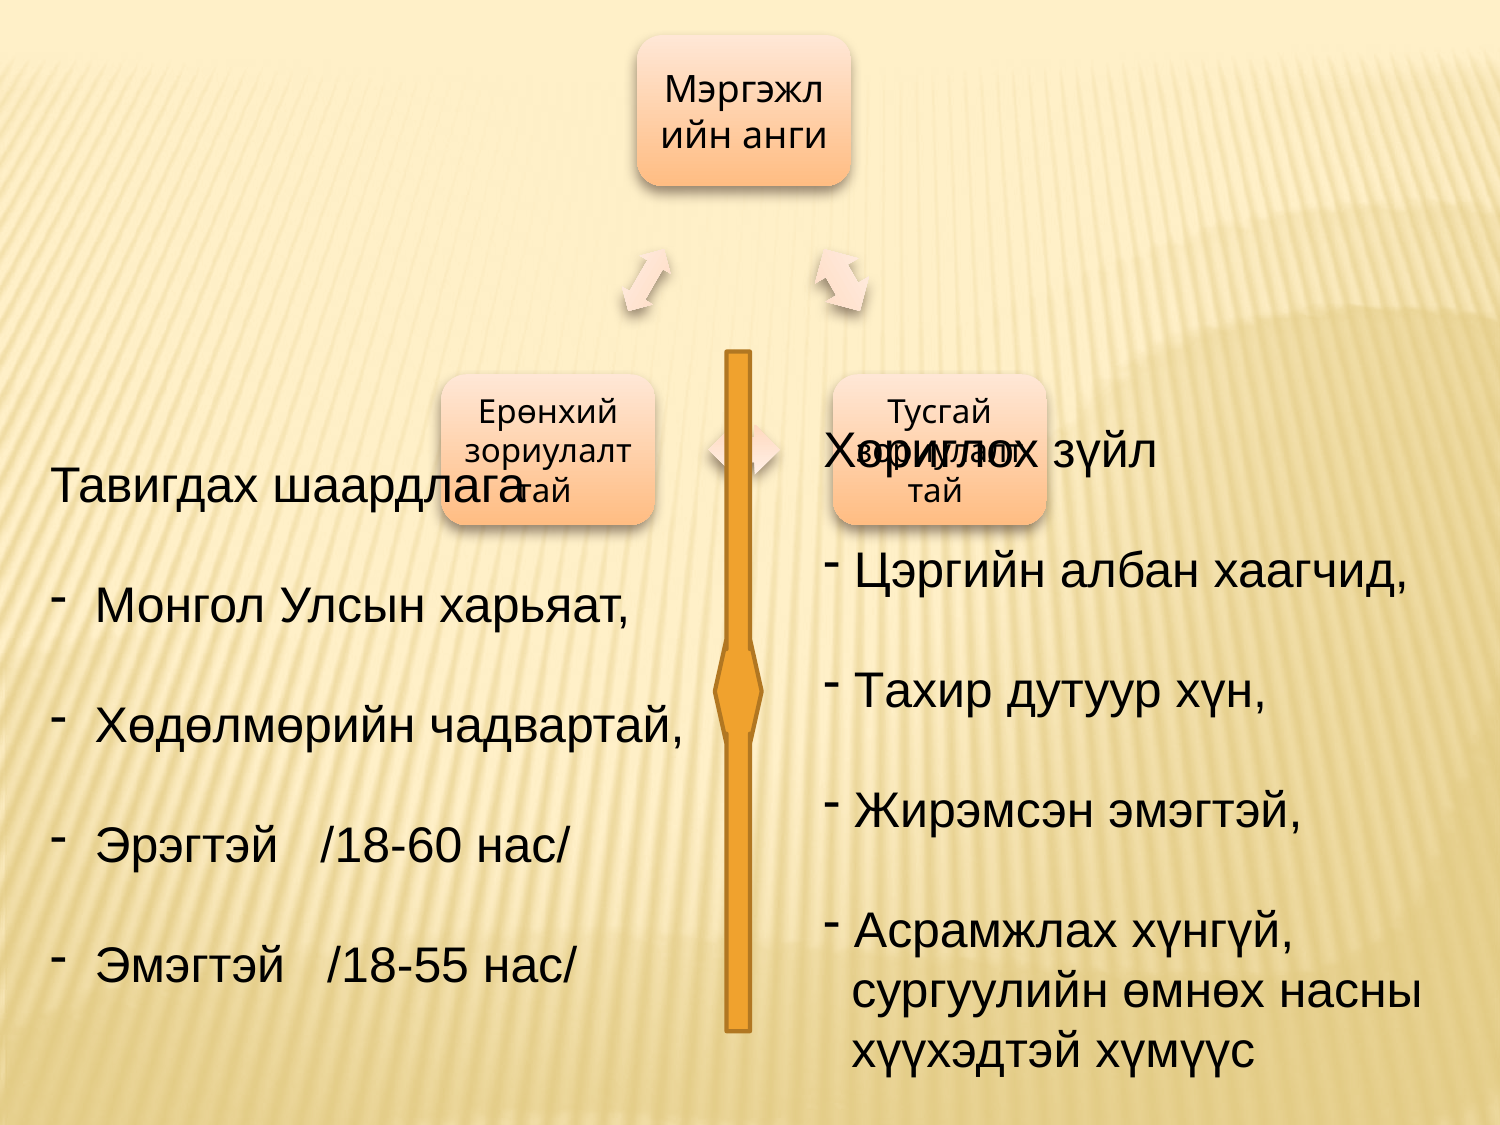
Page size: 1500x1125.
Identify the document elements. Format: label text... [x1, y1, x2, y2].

text_box Тавигдах шаардлага Монгол Улсын харьяат, Хөдөлмөрийн чадвартай, Эрэгтэй /18-60 нас/ Эмэгтэй /18-55 нас/ [35, 445, 704, 1000]
text_box Хориглох зүйл Цэргийн албан хаагчид, Тахир дутуур хүн, Жирэмсэн эмэгтэй, Асрамжлах хүнгүй, сургуулийн өмнөх насны хүүхэдтэй хүмүүс [808, 410, 1453, 1085]
text_box [712, 656, 764, 1034]
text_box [316, 34, 1173, 639]
